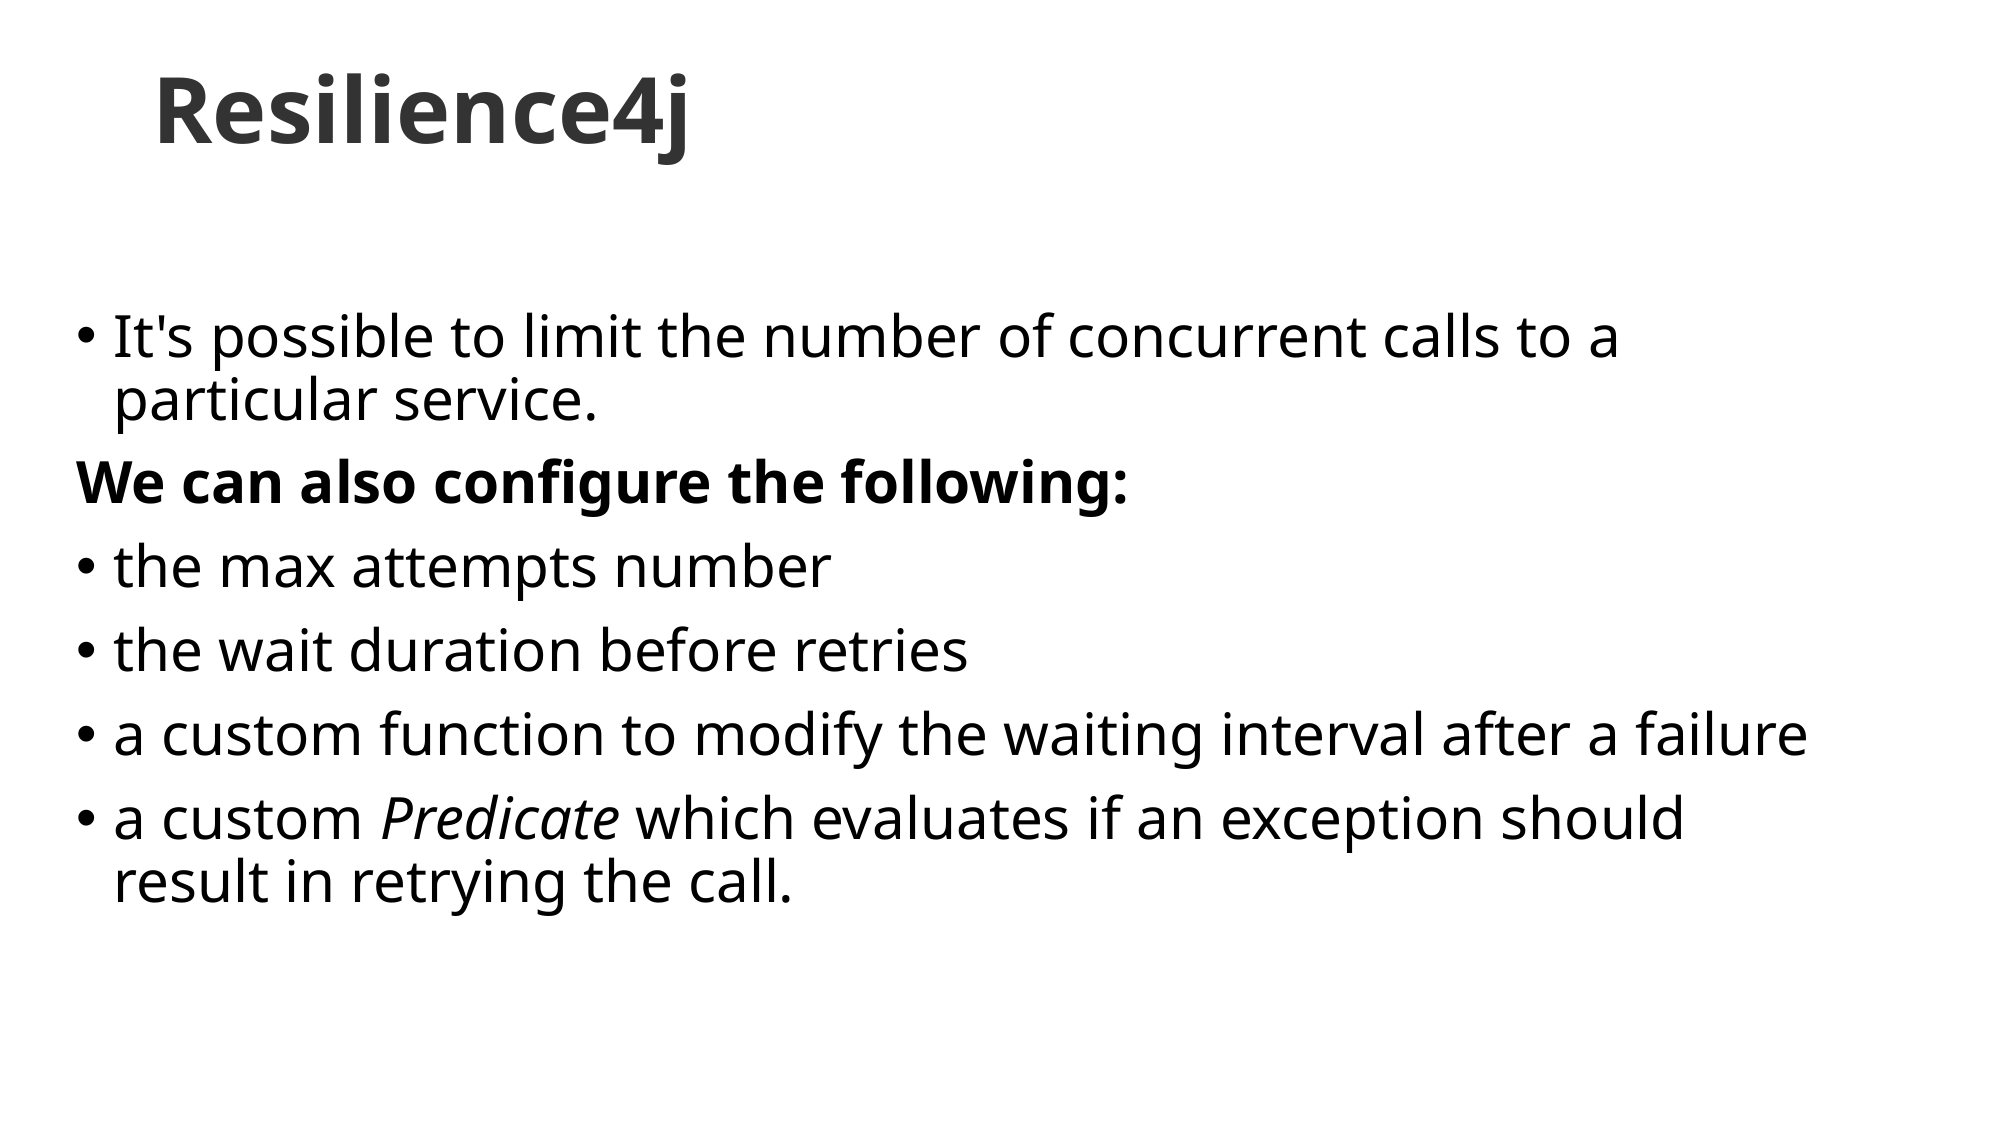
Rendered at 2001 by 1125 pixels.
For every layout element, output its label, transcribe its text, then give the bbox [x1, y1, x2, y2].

list It's possible to limit the number of concurrent calls to a particular service. We can also configure the following: the max attempts number the wait duration before retries a custom function to modify the waiting interval after a failure a custom Predicate which evaluates if an exception should result in retrying the call. [61, 299, 1863, 1014]
title Resilience4j [137, 59, 1863, 278]
